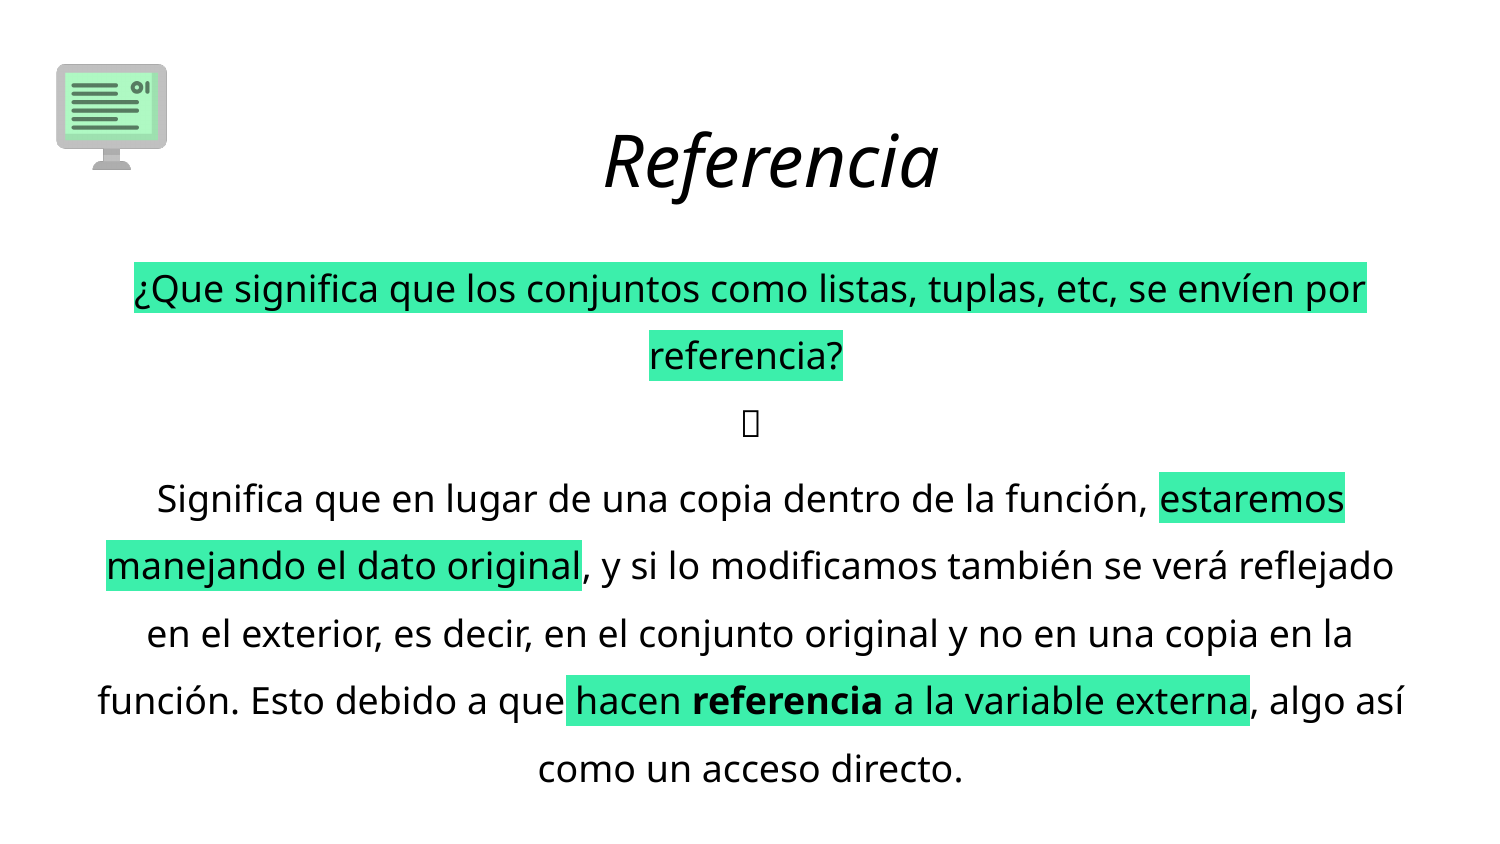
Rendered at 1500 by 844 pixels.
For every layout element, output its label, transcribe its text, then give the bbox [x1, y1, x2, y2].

text_box Referencia [195, 76, 1348, 227]
picture [44, 43, 180, 179]
text_box ¿Que significa que los conjuntos como listas, tuplas, etc, se envíen por referencia? 👀 Significa que en lugar de una copia dentro de la función, estaremos manejando el dato original, y si lo modificamos también se verá reflejado en el exterior, es decir, en el conjunto original y no en una copia en la función. Esto debido a que hacen referencia a la variable externa, algo así como un acceso directo. [77, 227, 1424, 735]
